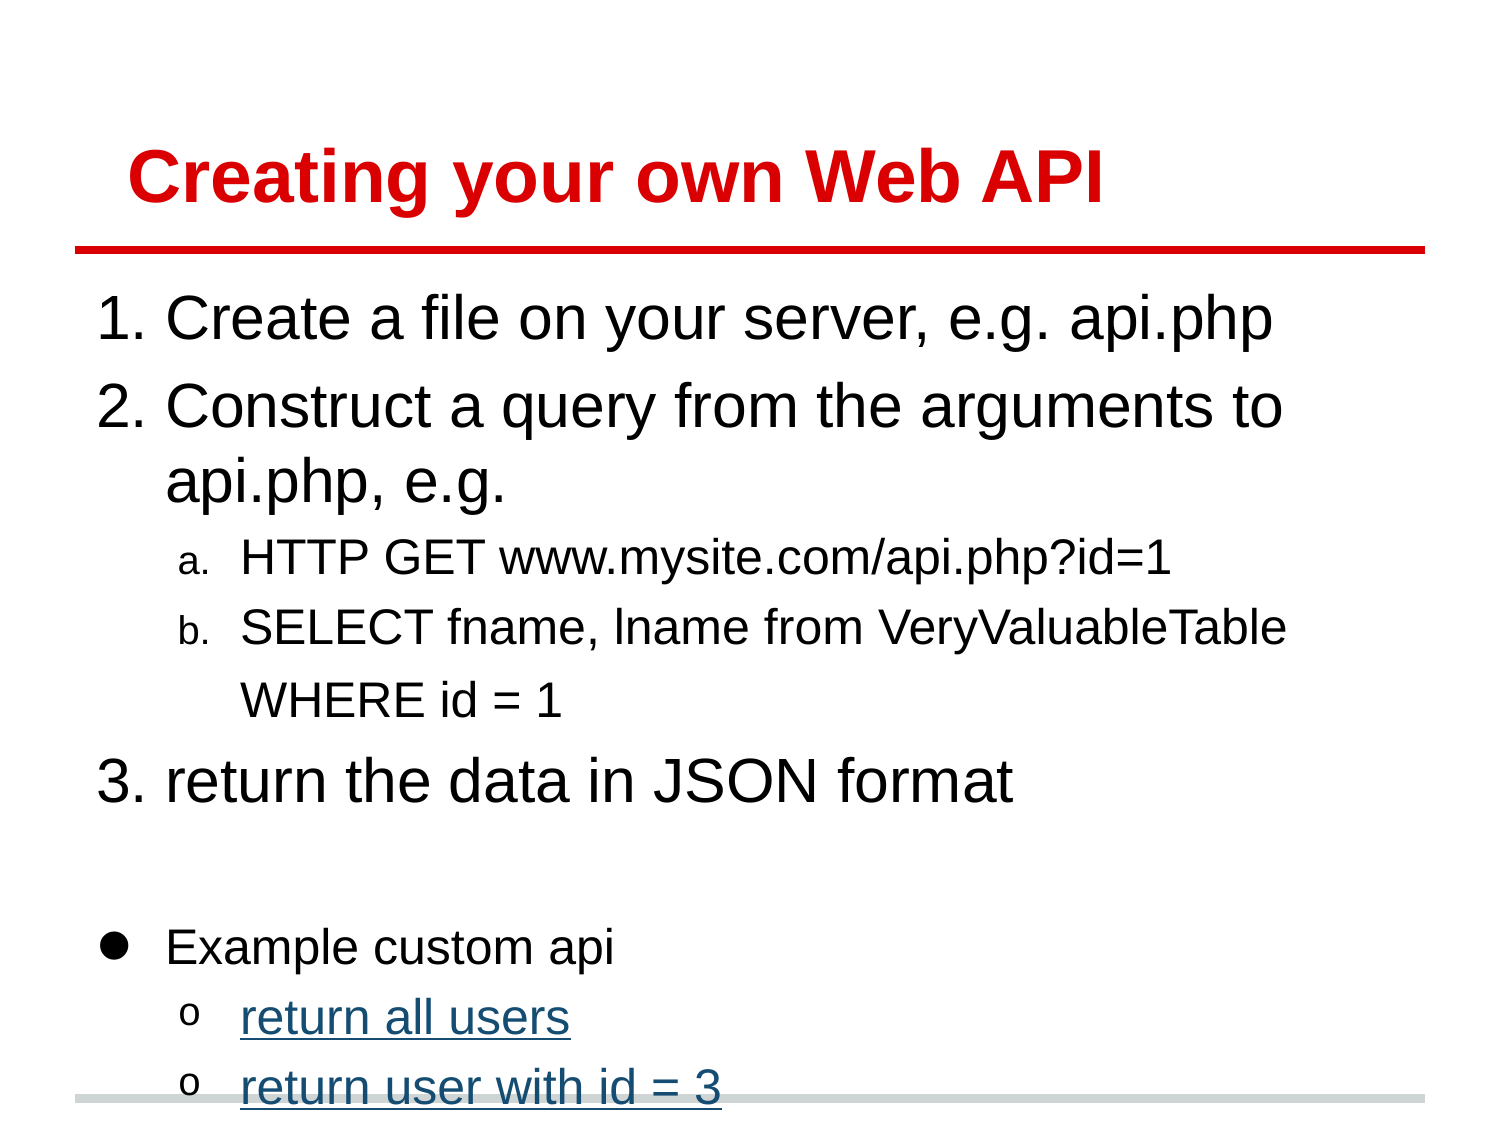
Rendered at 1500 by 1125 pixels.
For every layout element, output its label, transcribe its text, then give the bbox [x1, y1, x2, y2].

list Create a file on your server, e.g. api.php Construct a query from the arguments to api.php, e.g. HTTP GET www.mysite.com/api.php?id=1 SELECT fname, lname from VeryValuableTable WHERE id = 1 return the data in JSON format Example custom api return all users return user with id = 3 [75, 262, 1425, 1078]
title Creating your own Web API [75, 45, 1425, 233]
